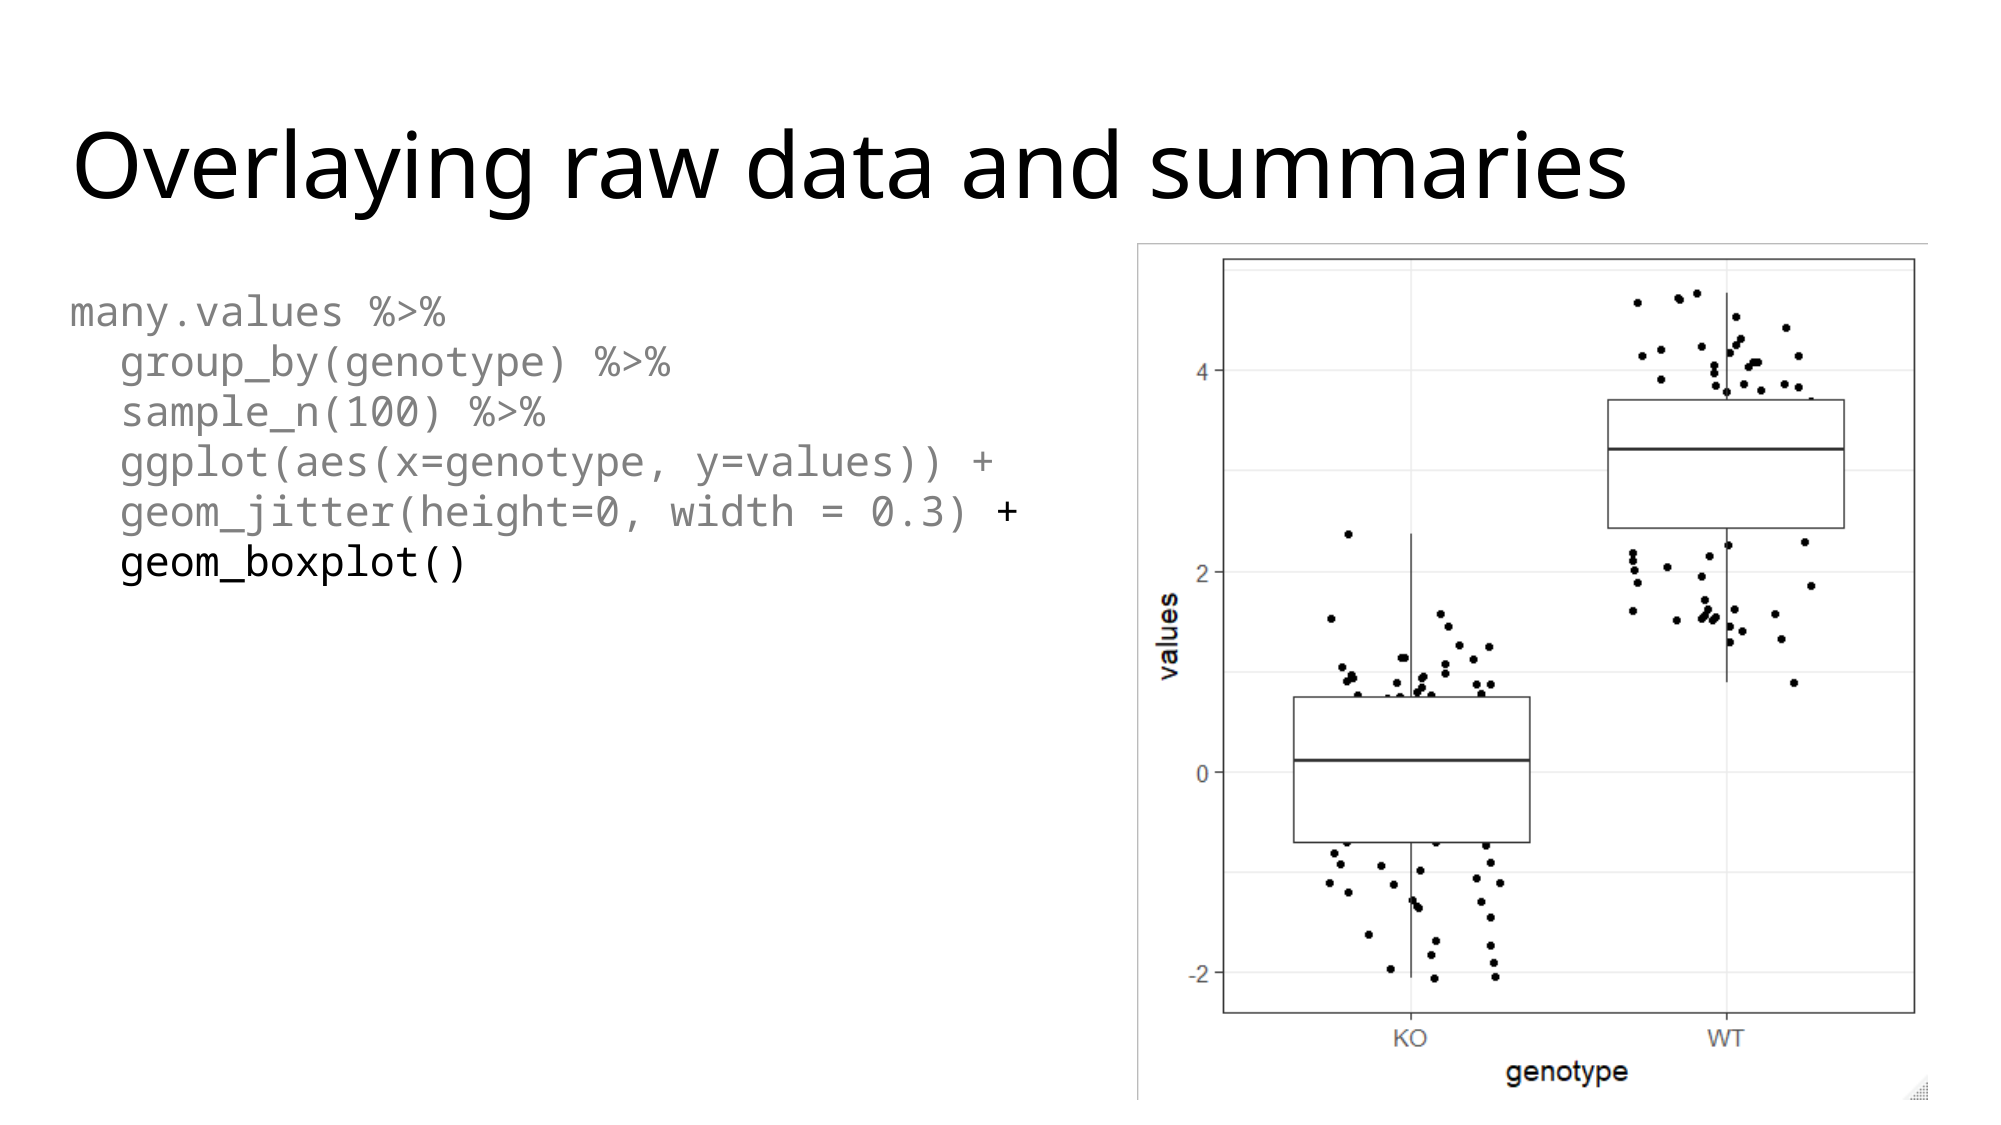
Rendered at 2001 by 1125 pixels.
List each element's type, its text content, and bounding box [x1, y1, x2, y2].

picture [1137, 243, 1928, 1100]
title Overlaying raw data and summaries [56, 60, 1782, 278]
text_box many.values %>% group_by(genotype) %>% sample_n(100) %>% ggplot(aes(x=genotype, y=values)) + geom_jitter(height=0, width = 0.3) + geom_boxplot() [55, 277, 1055, 593]
